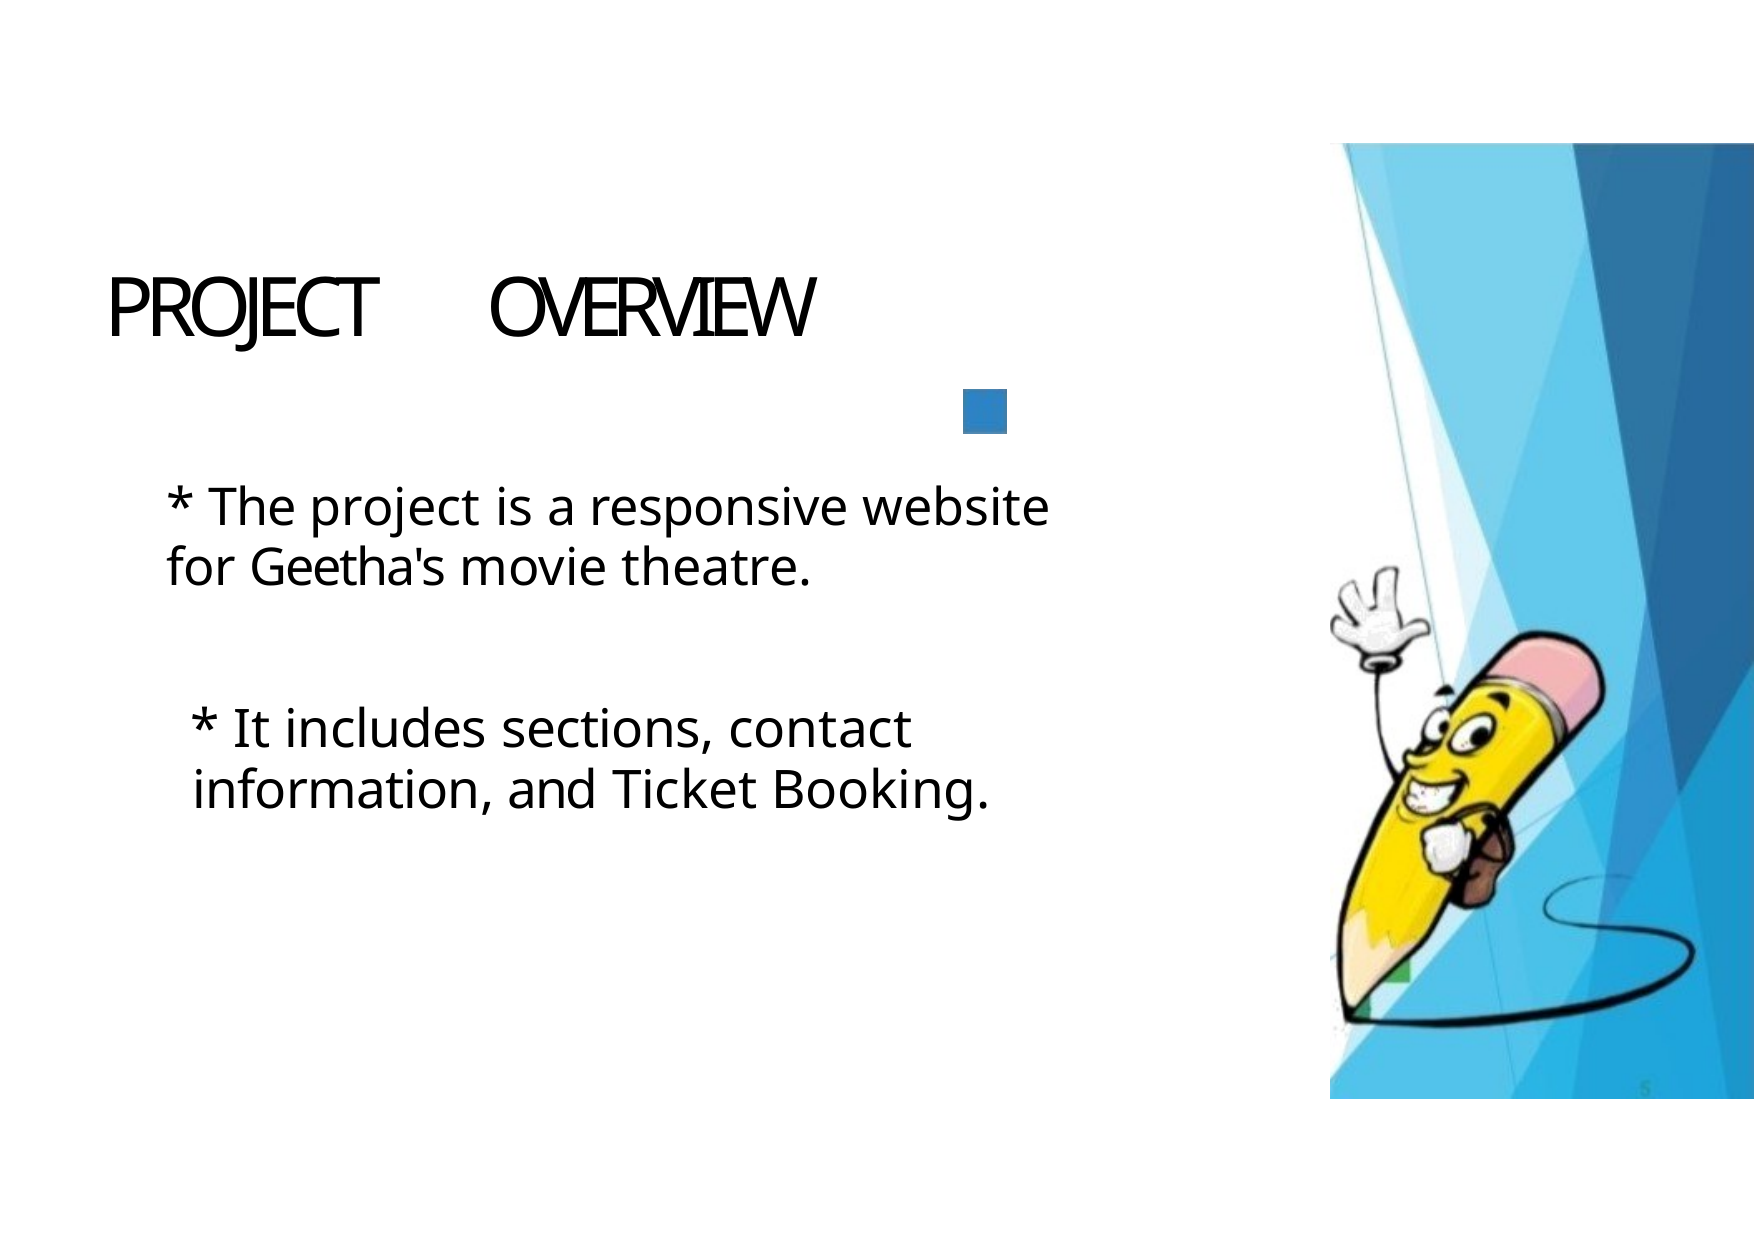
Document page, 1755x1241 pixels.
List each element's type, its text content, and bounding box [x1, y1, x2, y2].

text_box * The project is a responsive website for Geetha's movie theatre. * It includes sections, contact information, and Ticket Booking. [163, 468, 1146, 820]
title PROJECT OVERVIEW [102, 250, 849, 461]
picture [963, 388, 1007, 435]
picture [1330, 143, 1755, 1099]
